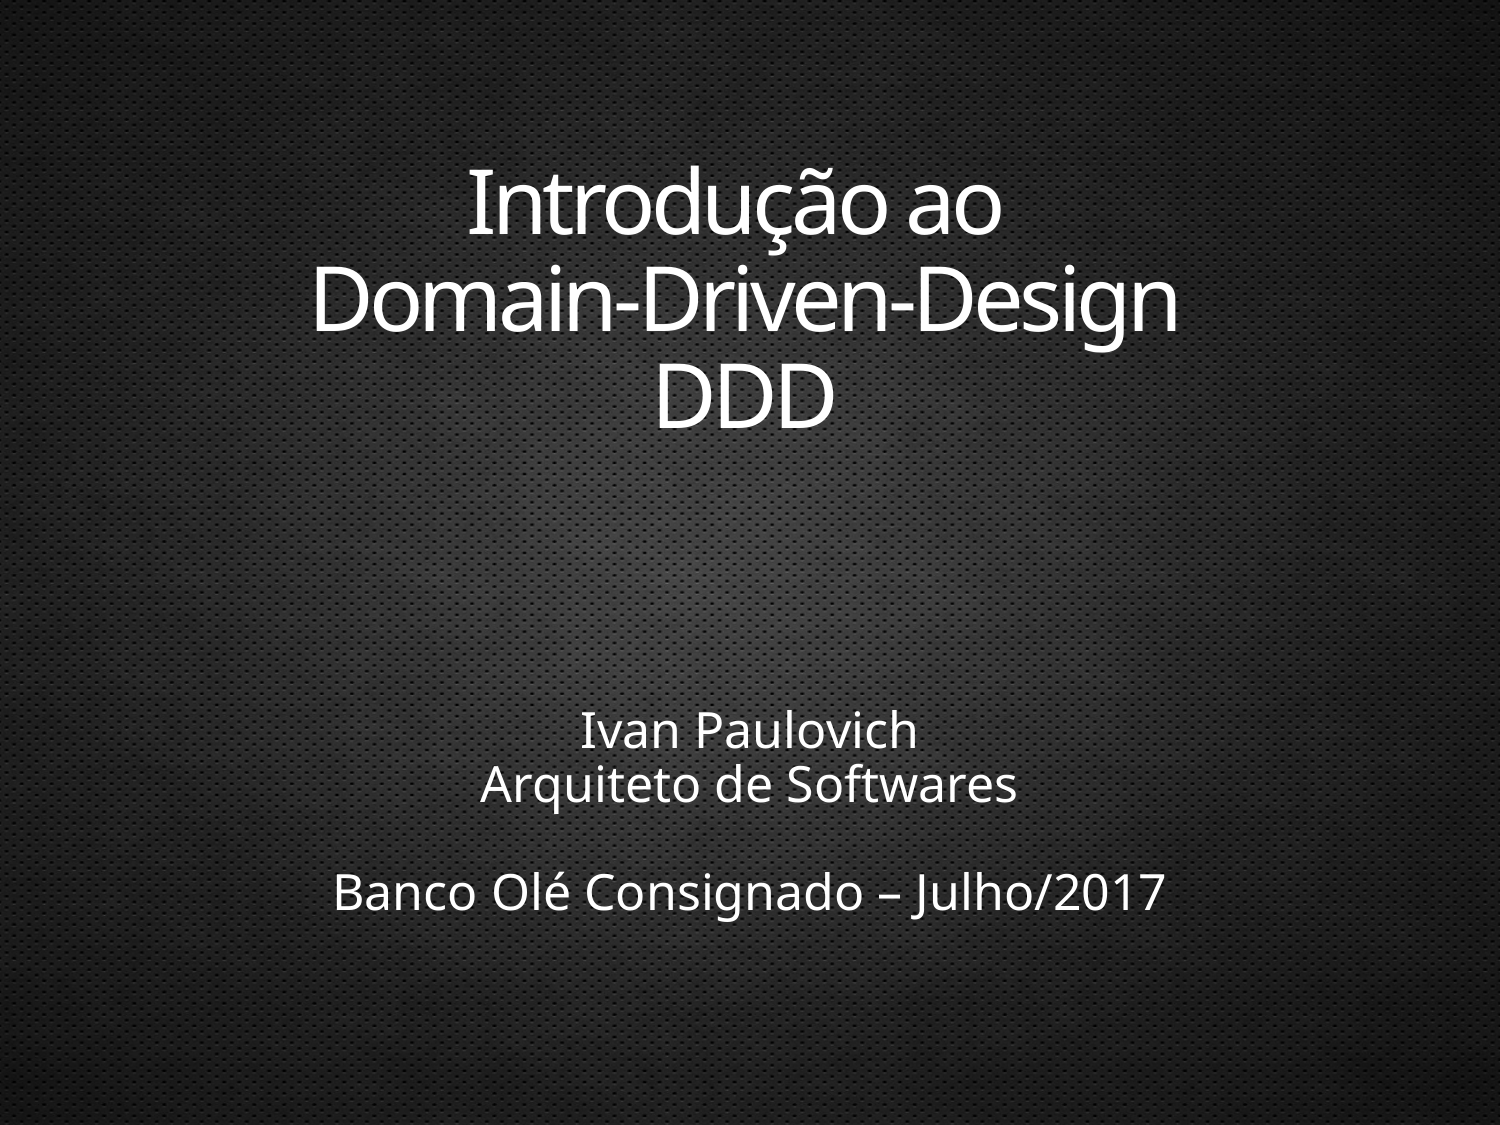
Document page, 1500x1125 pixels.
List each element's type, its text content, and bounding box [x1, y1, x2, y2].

subtitle Ivan Paulovich Arquiteto de Softwares Banco Olé Consignado – Julho/2017 [187, 562, 1313, 929]
picture [0, 0, 1500, 1125]
title Introdução ao Domain-Driven-Design DDD [183, 149, 1308, 457]
